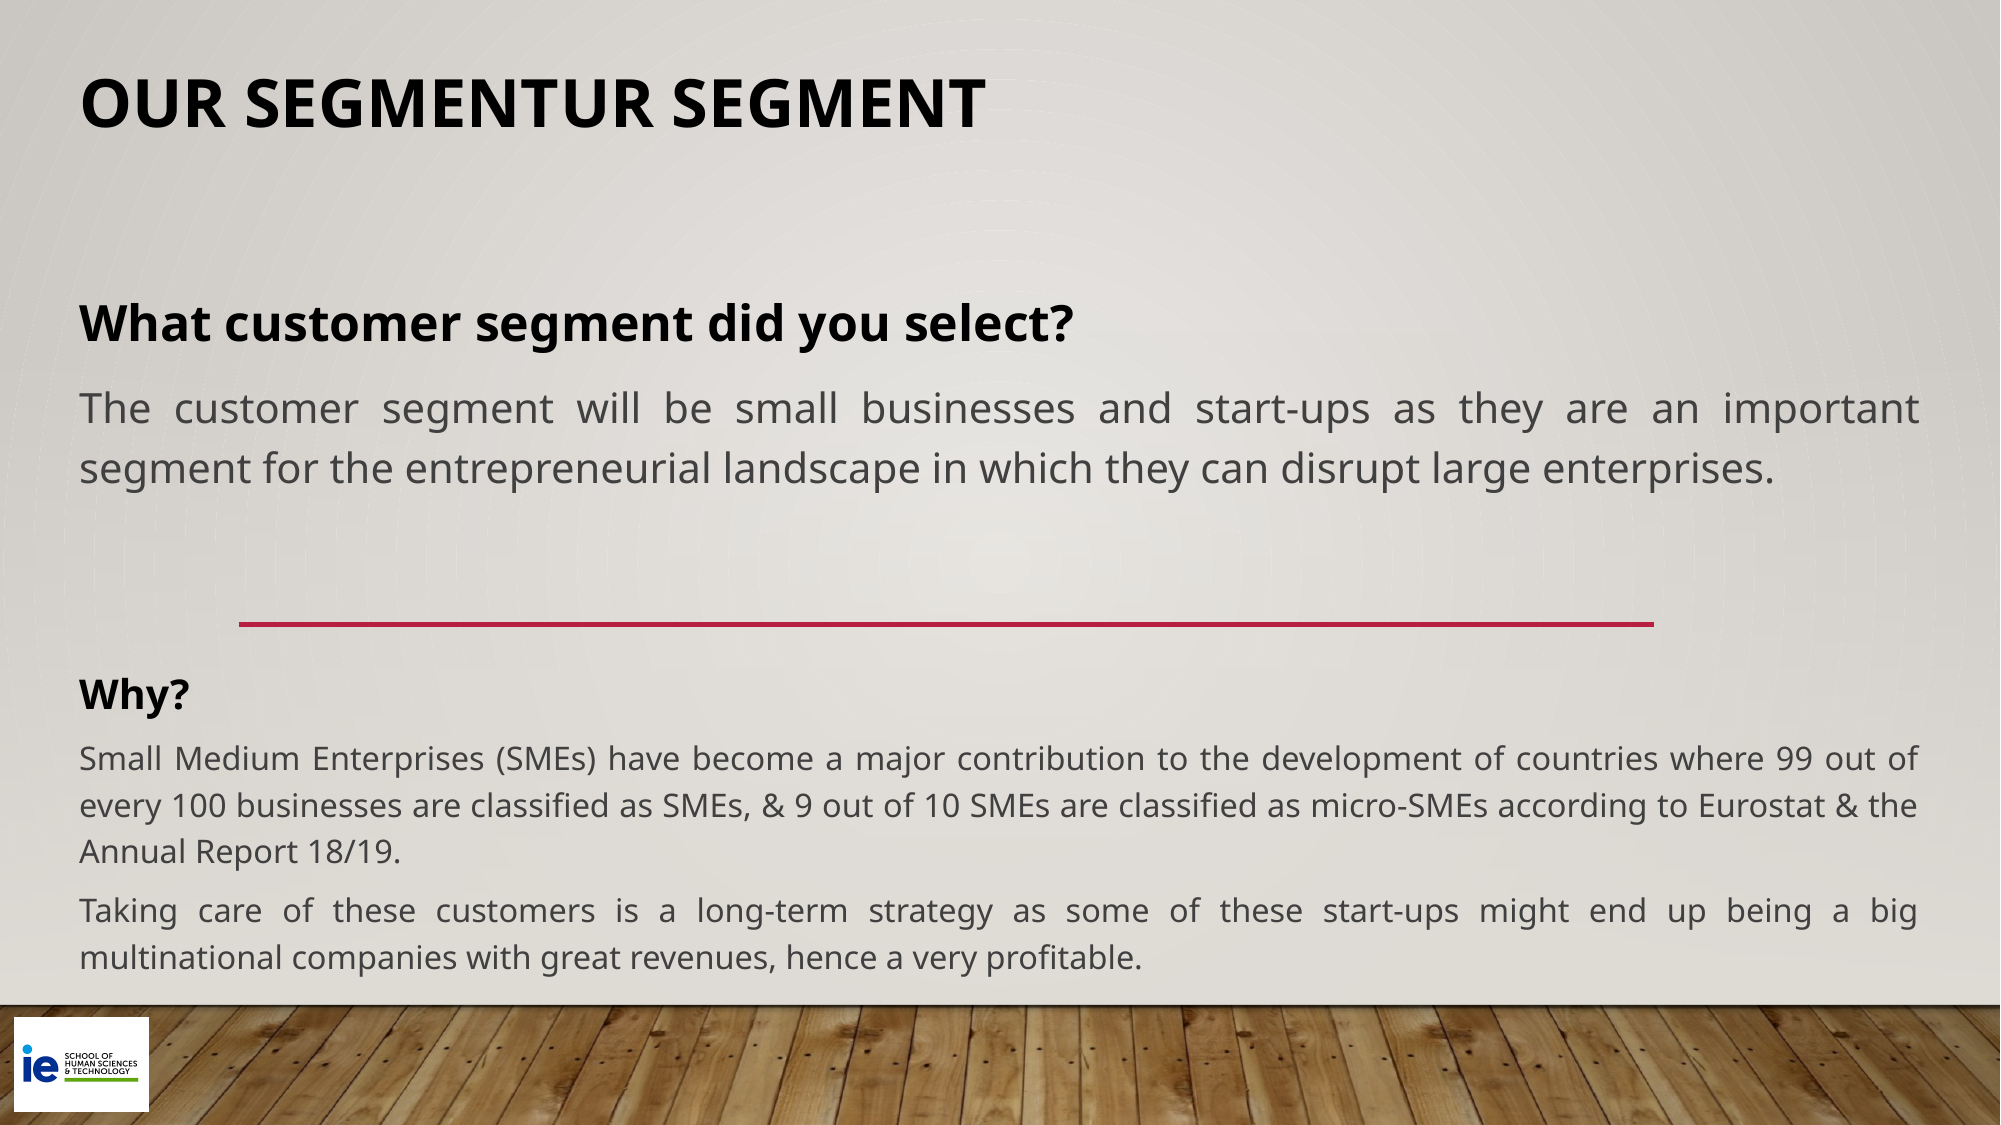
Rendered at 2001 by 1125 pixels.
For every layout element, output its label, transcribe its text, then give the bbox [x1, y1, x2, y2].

list What customer segment did you select? The customer segment will be small businesses and start-ups as they are an important segment for the entrepreneurial landscape in which they can disrupt large enterprises. [64, 264, 1936, 592]
title Our segmentur segment [64, 51, 1482, 150]
picture [0, 1005, 2000, 1125]
text_box Why? Small Medium Enterprises (SMEs) have become a major contribution to the development of countries where 99 out of every 100 businesses are classified as SMEs, & 9 out of 10 SMEs are classified as micro-SMEs according to Eurostat & the Annual Report 18/19. Taking care of these customers is a long-term strategy as some of these start-ups might end up being a big multinational companies with great revenues, hence a very profitable. [64, 643, 1936, 988]
